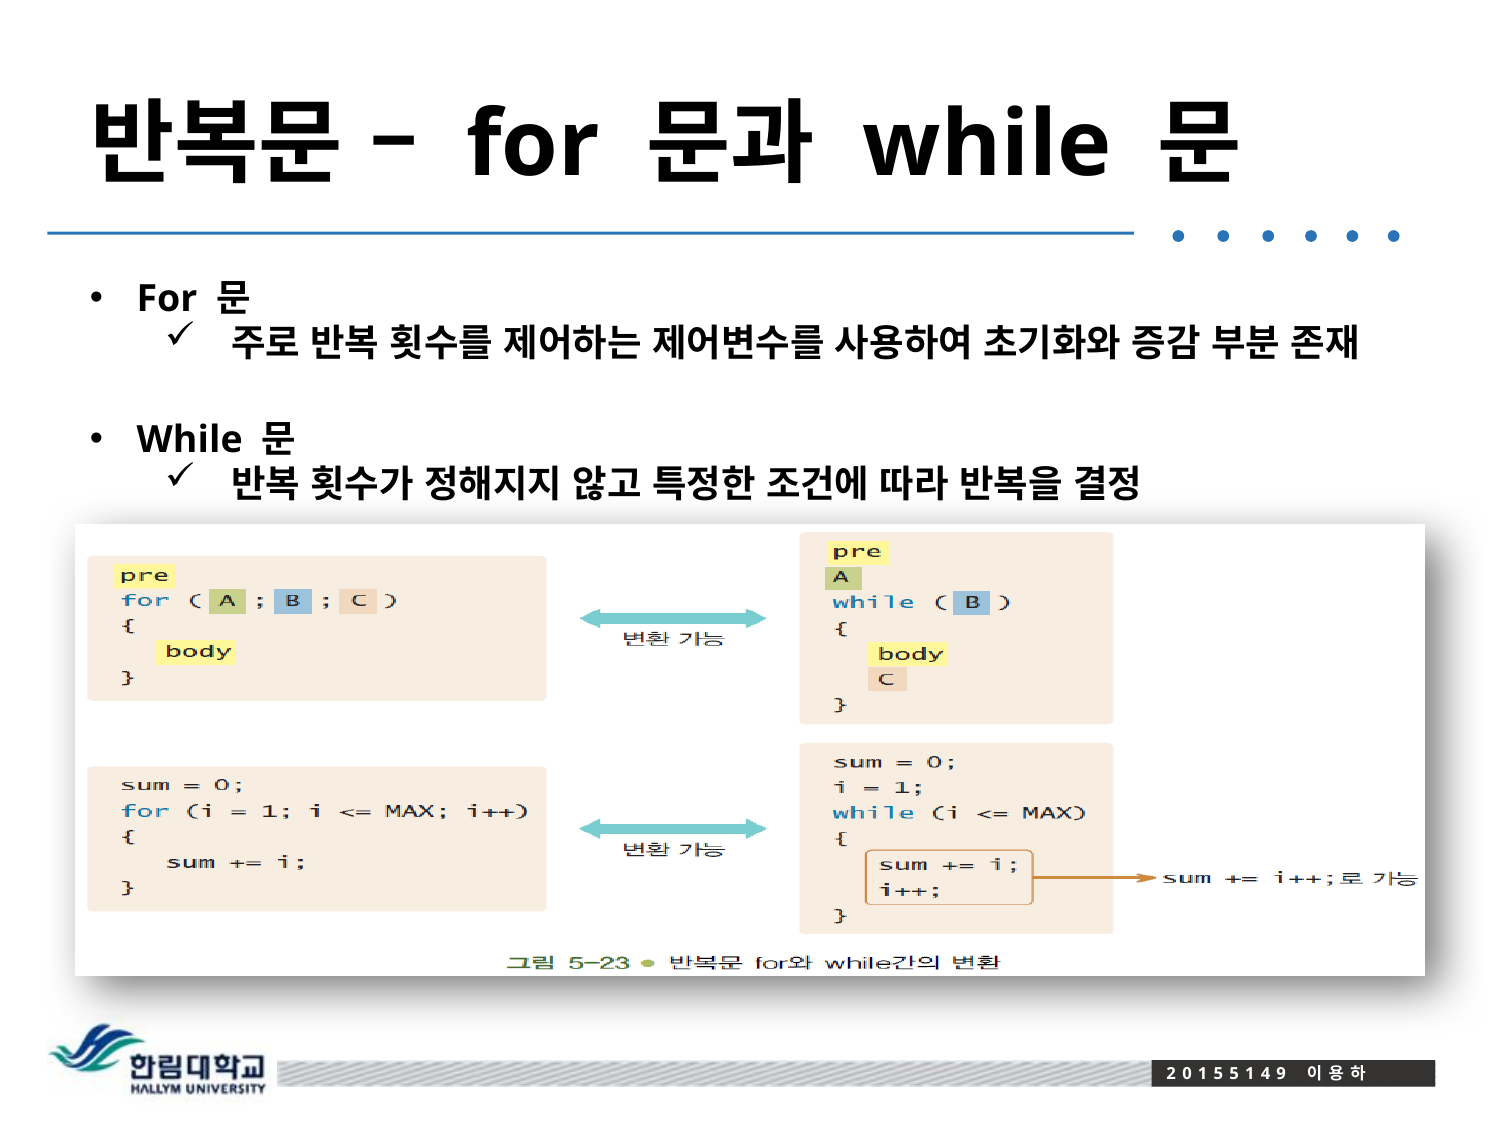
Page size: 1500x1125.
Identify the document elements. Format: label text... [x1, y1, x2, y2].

picture [74, 524, 1426, 977]
title 반복문 – for 문과 while 문 [70, 40, 1430, 238]
text_box While 문 반복 횟수가 정해지지 않고 특정한 조건에 따라 반복을 결정 [74, 407, 1425, 513]
picture [47, 1014, 1151, 1106]
text_box For 문 주로 반복 횟수를 제어하는 제어변수를 사용하여 초기화와 증감 부분 존재 [74, 266, 1425, 372]
